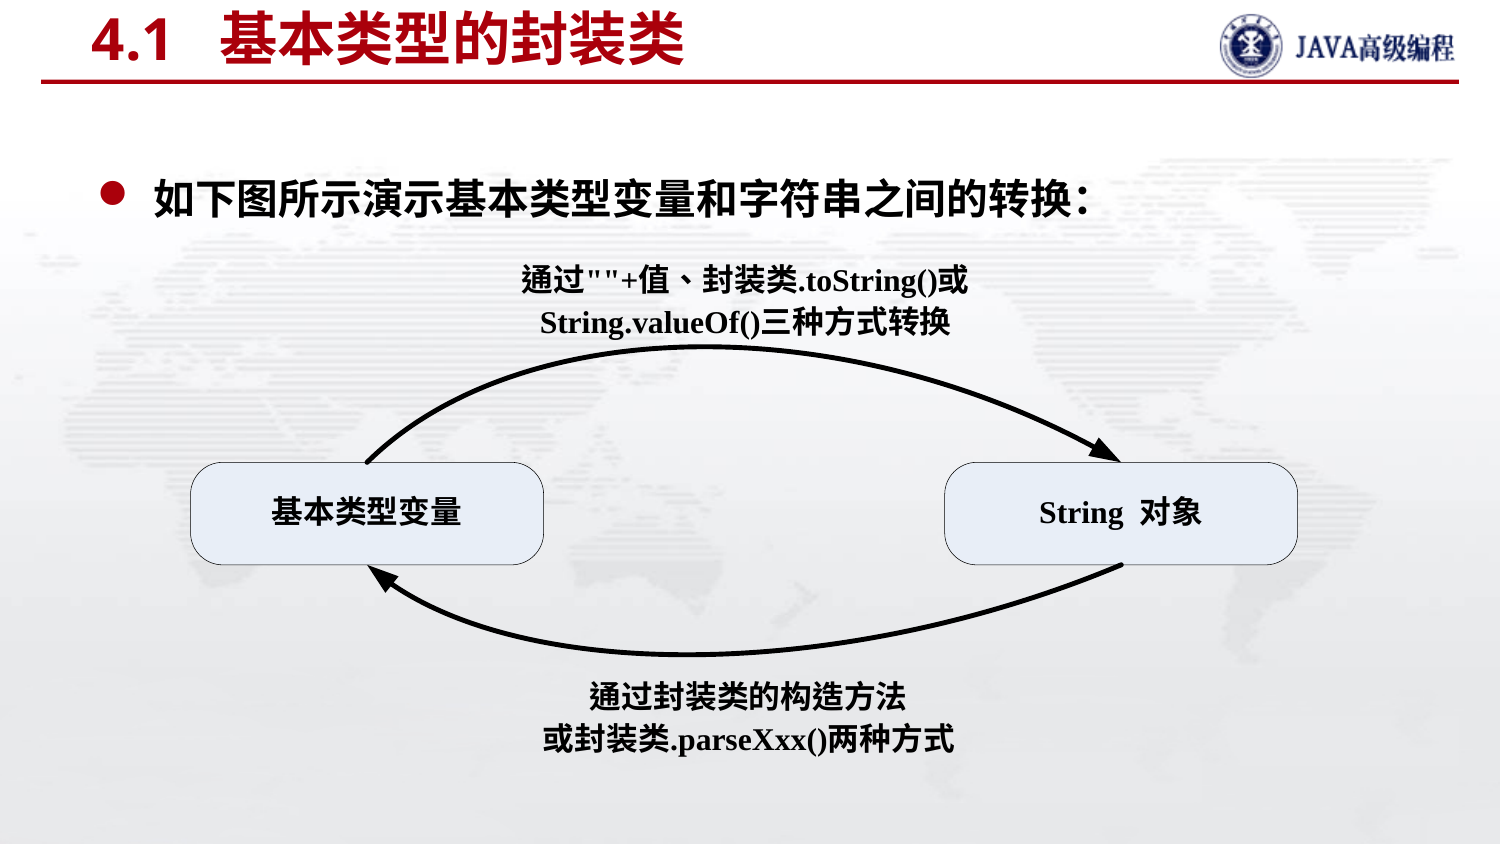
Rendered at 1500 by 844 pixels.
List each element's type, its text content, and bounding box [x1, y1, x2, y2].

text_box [187, 257, 1301, 787]
title 4.1 基本类型的封装类 [76, 2, 873, 71]
list 如下图所示演示基本类型变量和字符串之间的转换： [81, 140, 1429, 341]
picture [0, 1, 1500, 844]
